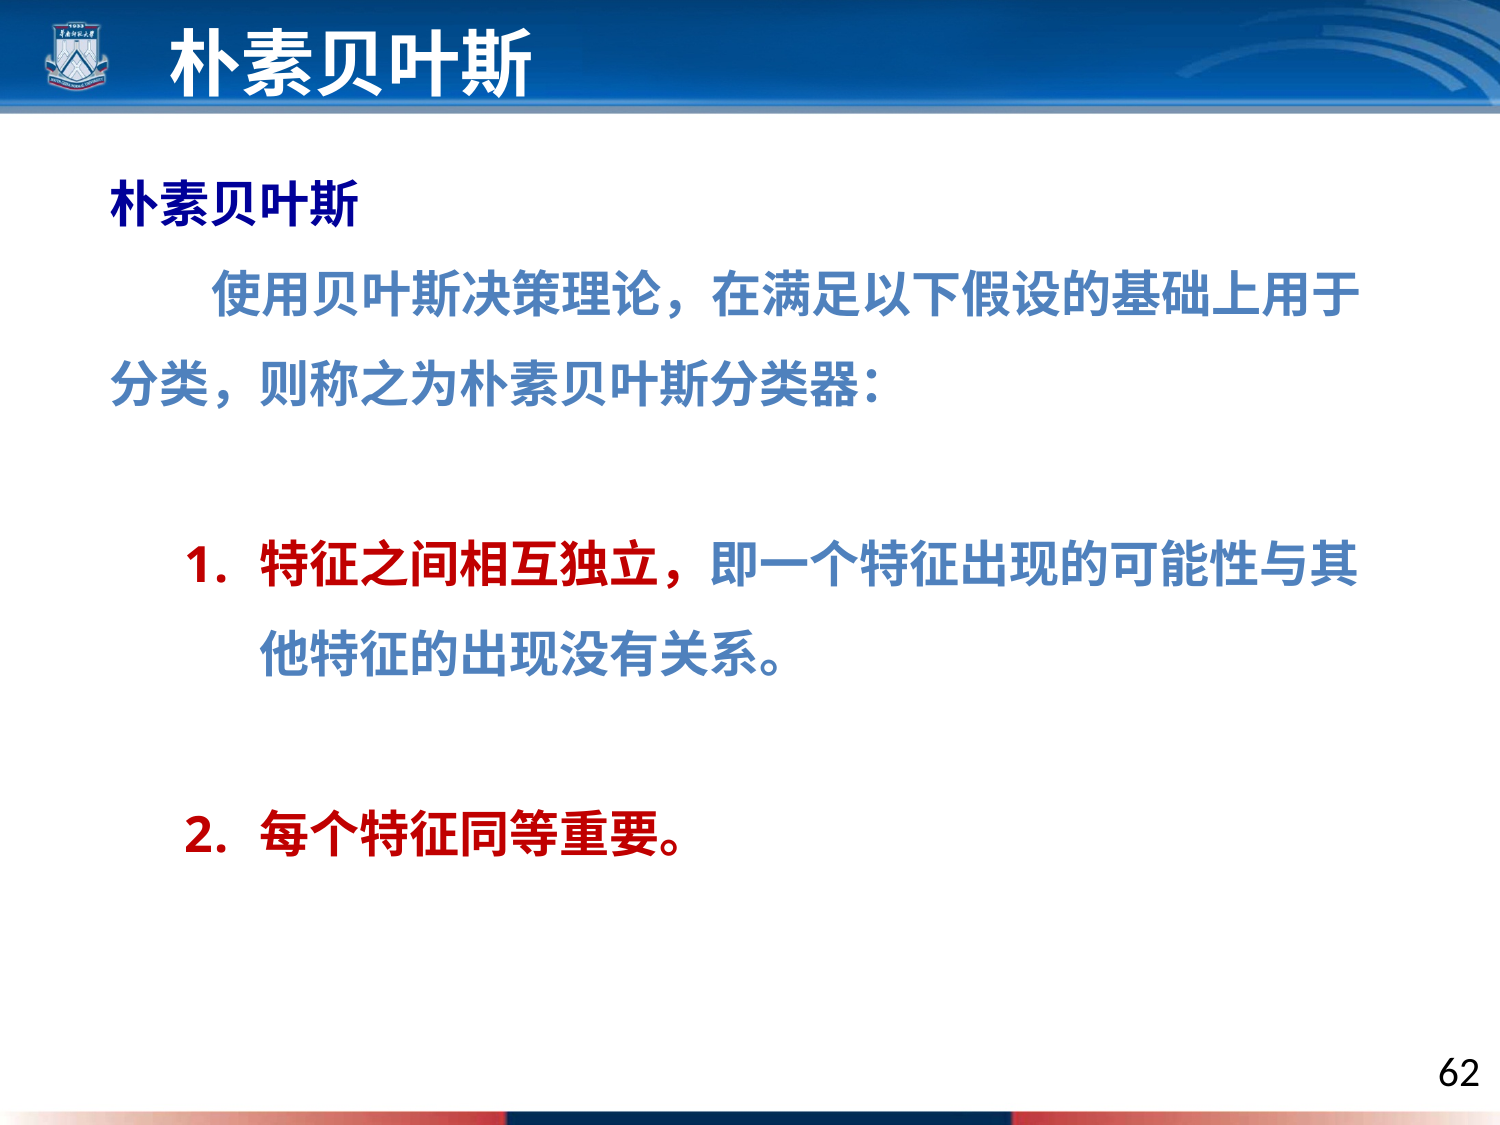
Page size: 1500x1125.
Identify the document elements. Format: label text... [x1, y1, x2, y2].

text_box 朴素贝叶斯 使用贝叶斯决策理论，在满足以下假设的基础上用于分类，则称之为朴素贝叶斯分类器： 特征之间相互独立，即一个特征出现的可能性与其他特征的出现没有关系。 每个特征同等重要。 [94, 135, 1413, 870]
picture [0, 0, 1500, 1125]
text_box 朴素贝叶斯 [120, 0, 1478, 163]
